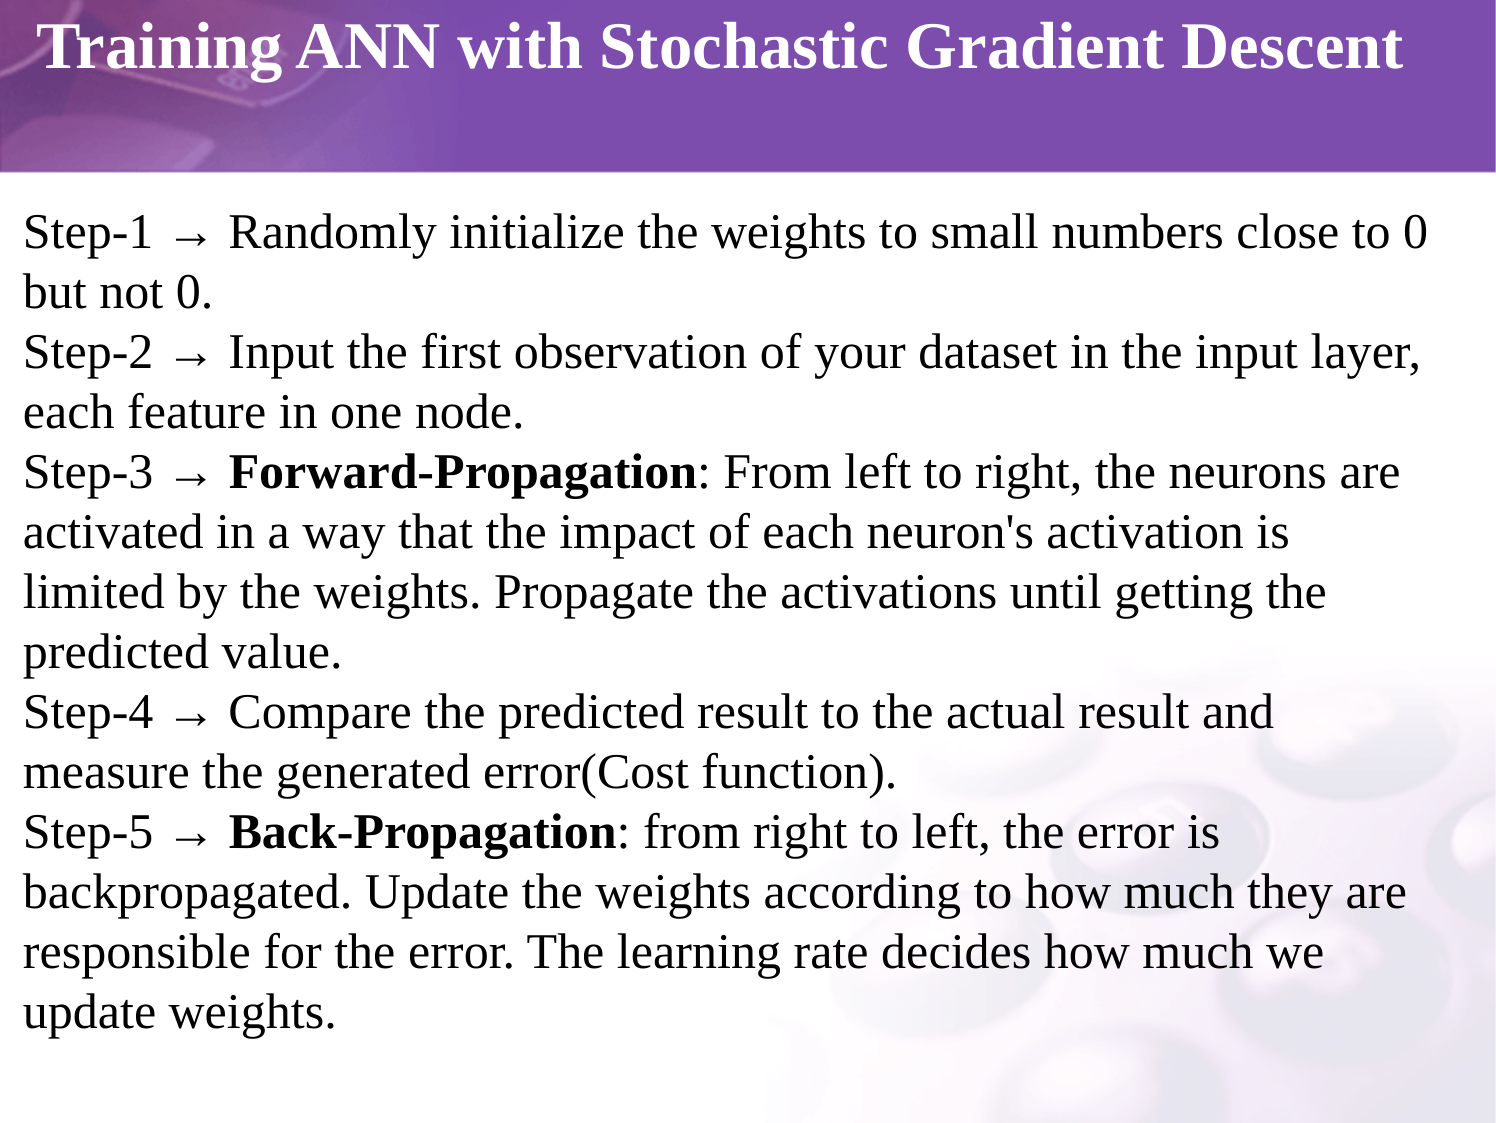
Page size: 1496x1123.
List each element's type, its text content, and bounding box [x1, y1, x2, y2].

title Training ANN with Stochastic Gradient Descent [35, 2, 1460, 164]
list Step-1 → Randomly initialize the weights to small numbers close to 0 but not 0. Step-2 → Input the first observation of your dataset in the input layer, each feature in one node. Step-3 → Forward-Propagation: From left to right, the neurons are activated in a way that the impact of each neuron's activation is limited by the weights. Propagate the activations until getting the predicted value. Step-4 → Compare the predicted result to the actual result and measure the generated error(Cost function). Step-5 → Back-Propagation: from right to left, the error is backpropagated. Update the weights according to how much they are responsible for the error. The learning rate decides how much we update weights. [22, 198, 1439, 1108]
picture [0, 0, 1496, 1123]
